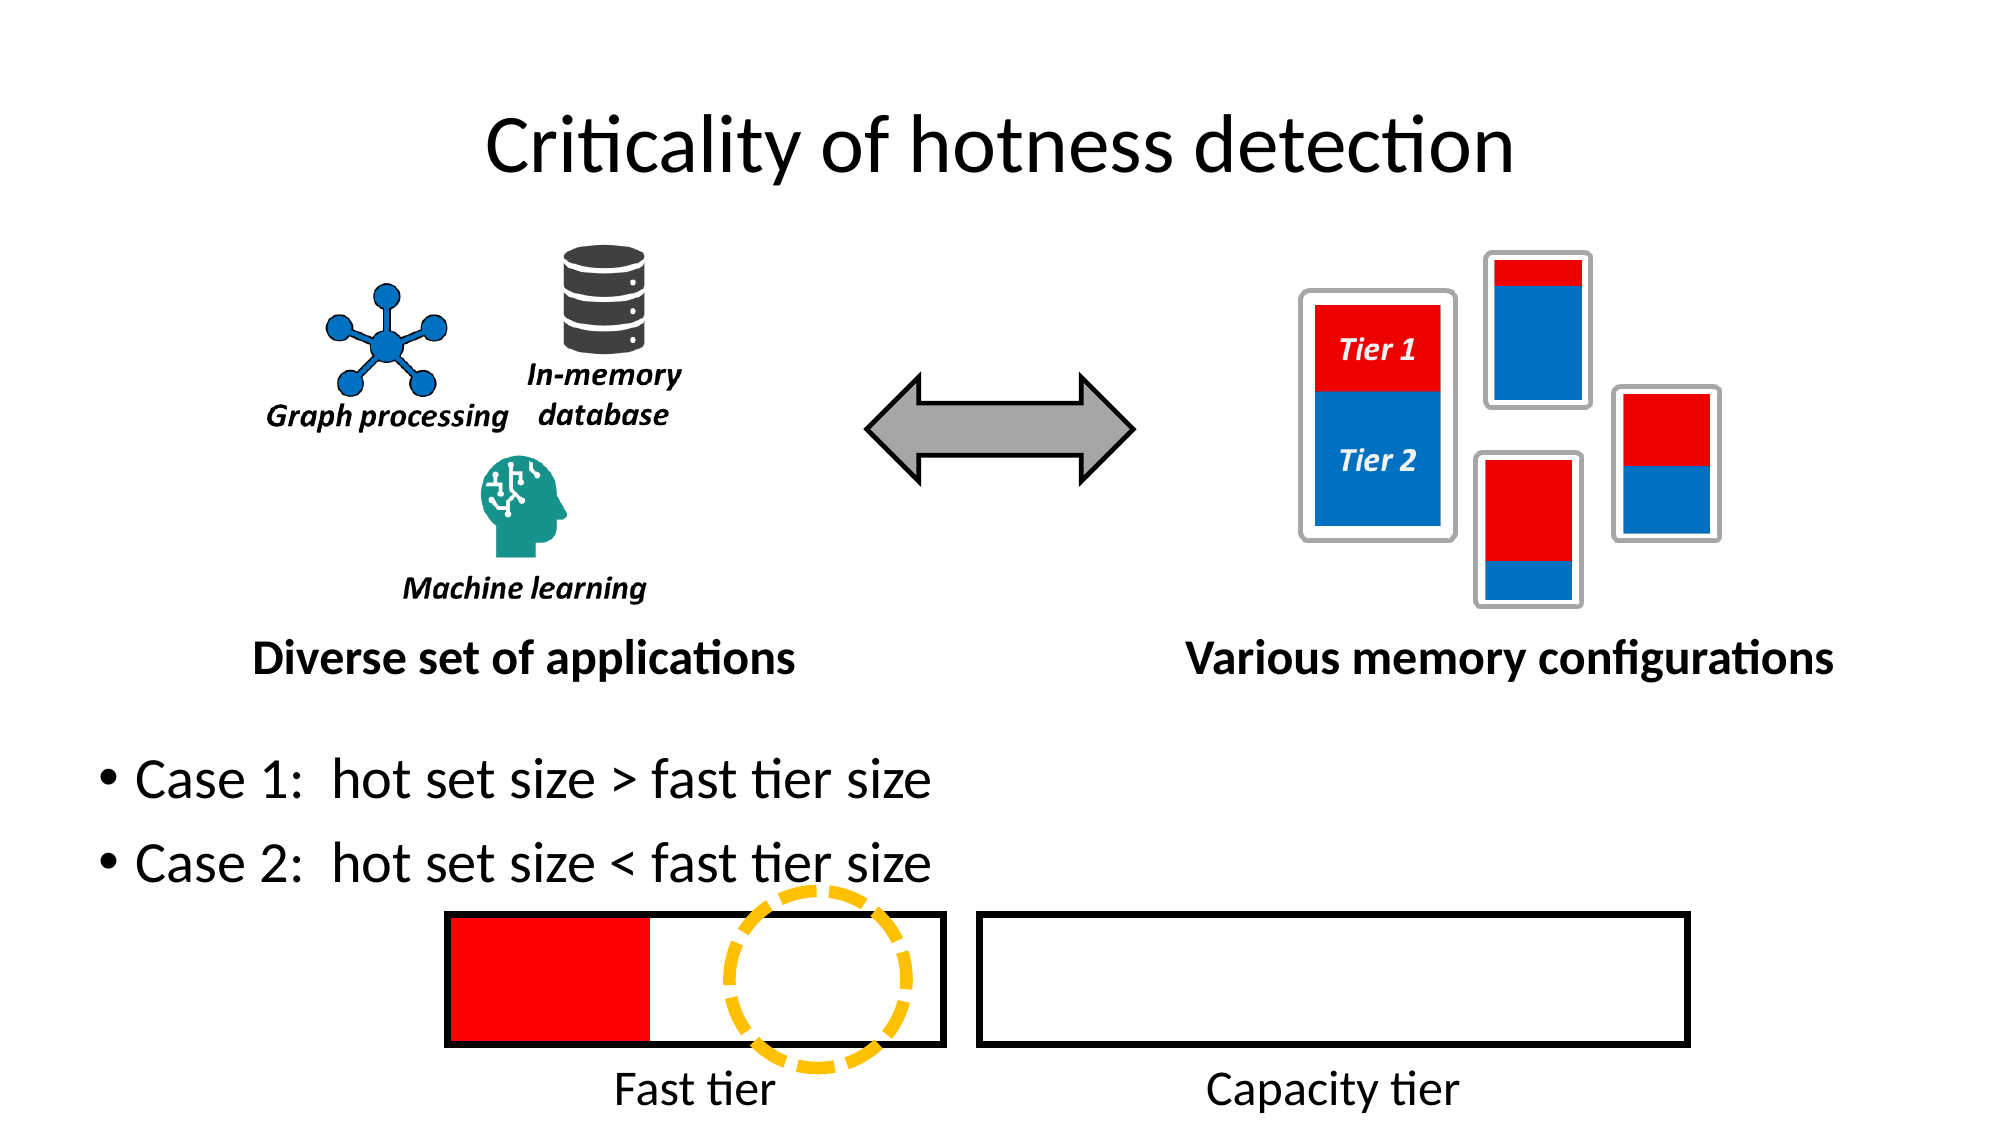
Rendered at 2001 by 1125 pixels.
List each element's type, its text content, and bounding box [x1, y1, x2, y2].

text_box [879, 913, 944, 1045]
text_box [865, 374, 1135, 484]
text_box [728, 889, 908, 1070]
text_box Fast tier [446, 1045, 944, 1124]
text_box Capacity tier [978, 1045, 1689, 1124]
picture [244, 230, 702, 628]
text_box [978, 913, 1689, 1045]
title Criticality of hotness detection [83, 59, 1919, 230]
text_box Diverse set of applications [229, 590, 820, 698]
text_box [446, 913, 758, 1045]
list Case 1: hot set size > fast tier size Case 2: hot set size < fast tier size [83, 230, 1919, 1014]
picture [1298, 250, 1722, 609]
text_box Various memory configurations [1215, 590, 1805, 698]
